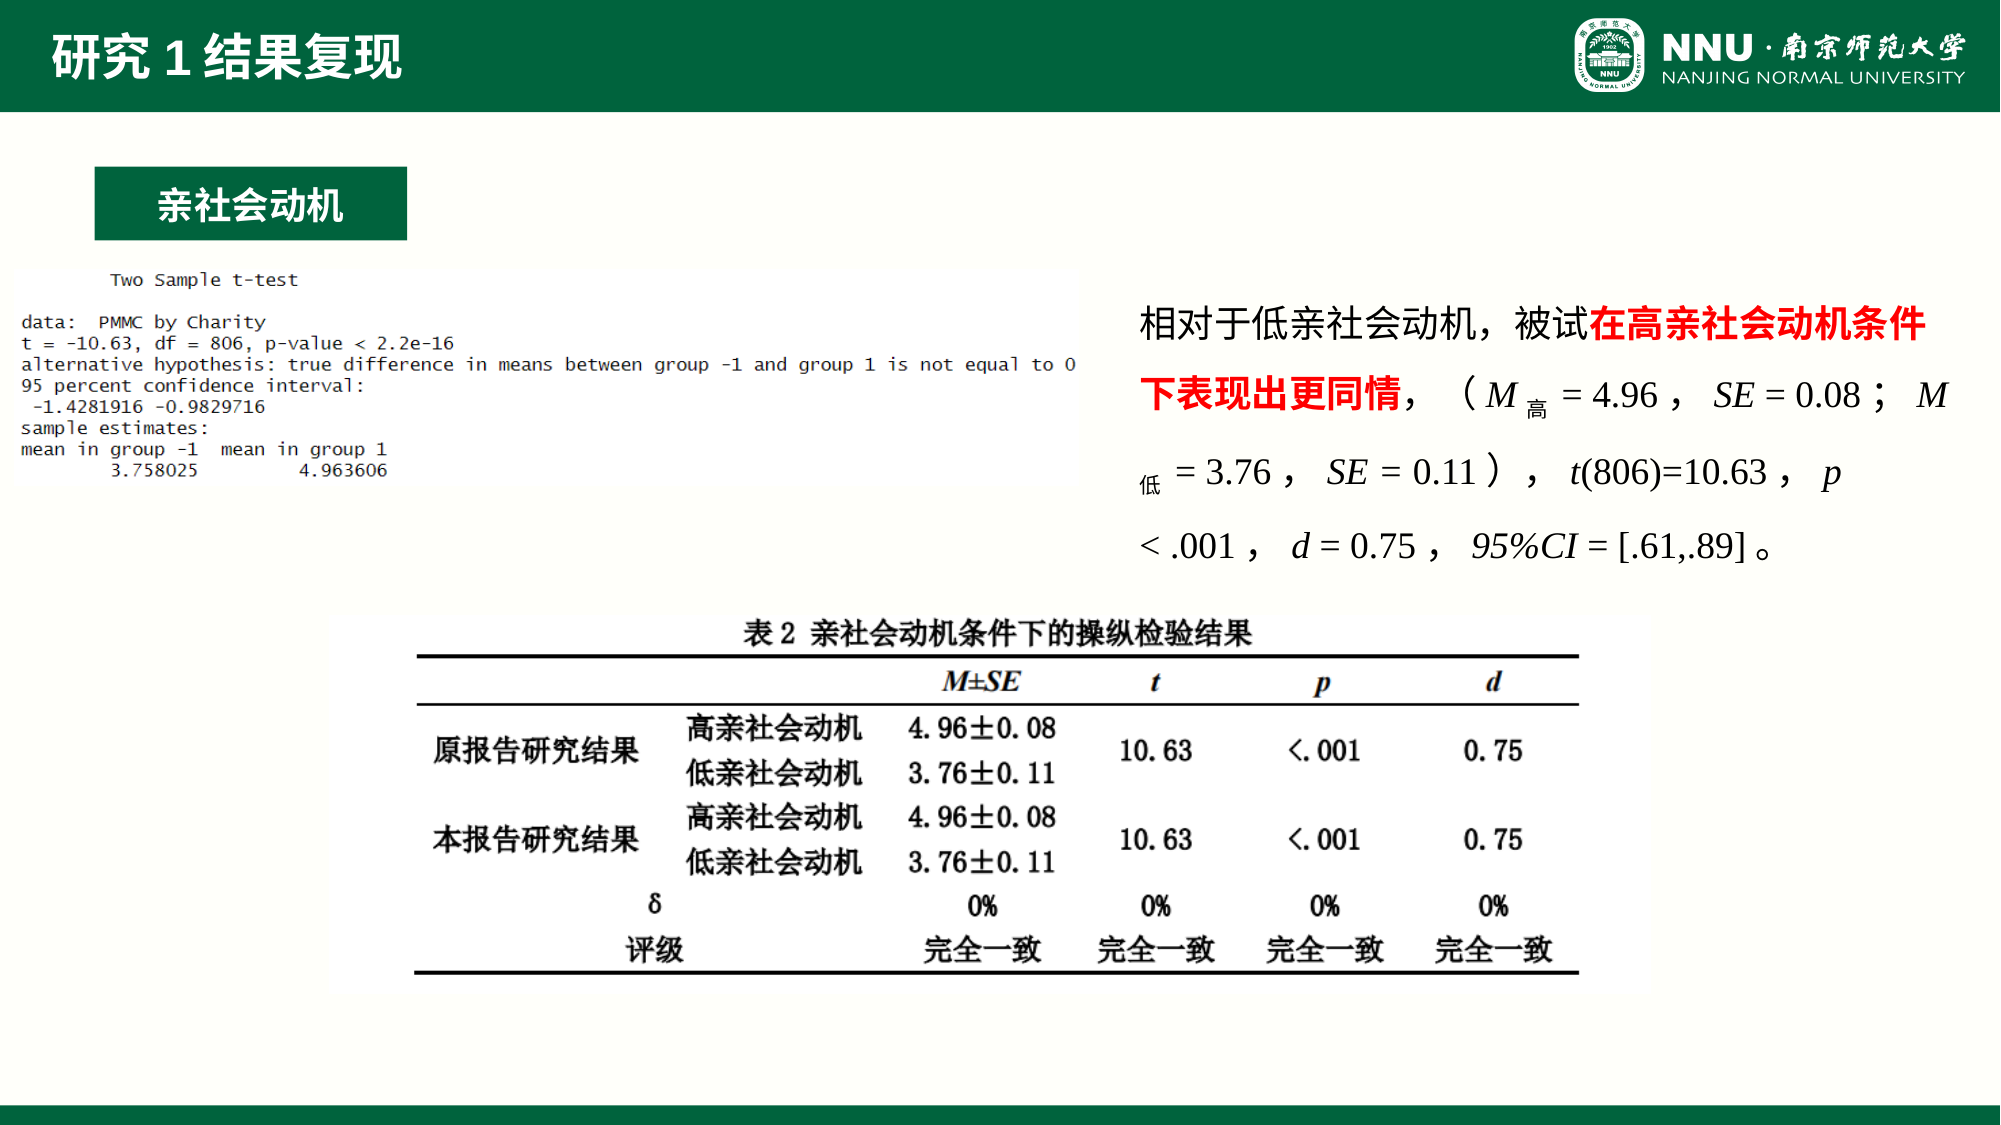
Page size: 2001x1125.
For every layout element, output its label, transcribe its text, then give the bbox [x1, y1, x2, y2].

text_box [0, 1104, 2000, 1125]
text_box 相对于低亲社会动机，被试在高亲社会动机条件下表现出更同情，（M高 = 4.96，SE = 0.08；M低 = 3.76，SE = 0.11），t(806)=10.63，p < .001，d = 0.75，95%CI = [.61,.89]。 [1124, 269, 1969, 573]
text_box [64, 166, 437, 241]
picture [14, 269, 1079, 486]
text_box 研究1结果复现 [37, 17, 471, 93]
picture [329, 615, 1651, 994]
picture [1546, 0, 2000, 225]
text_box [0, 0, 1546, 113]
